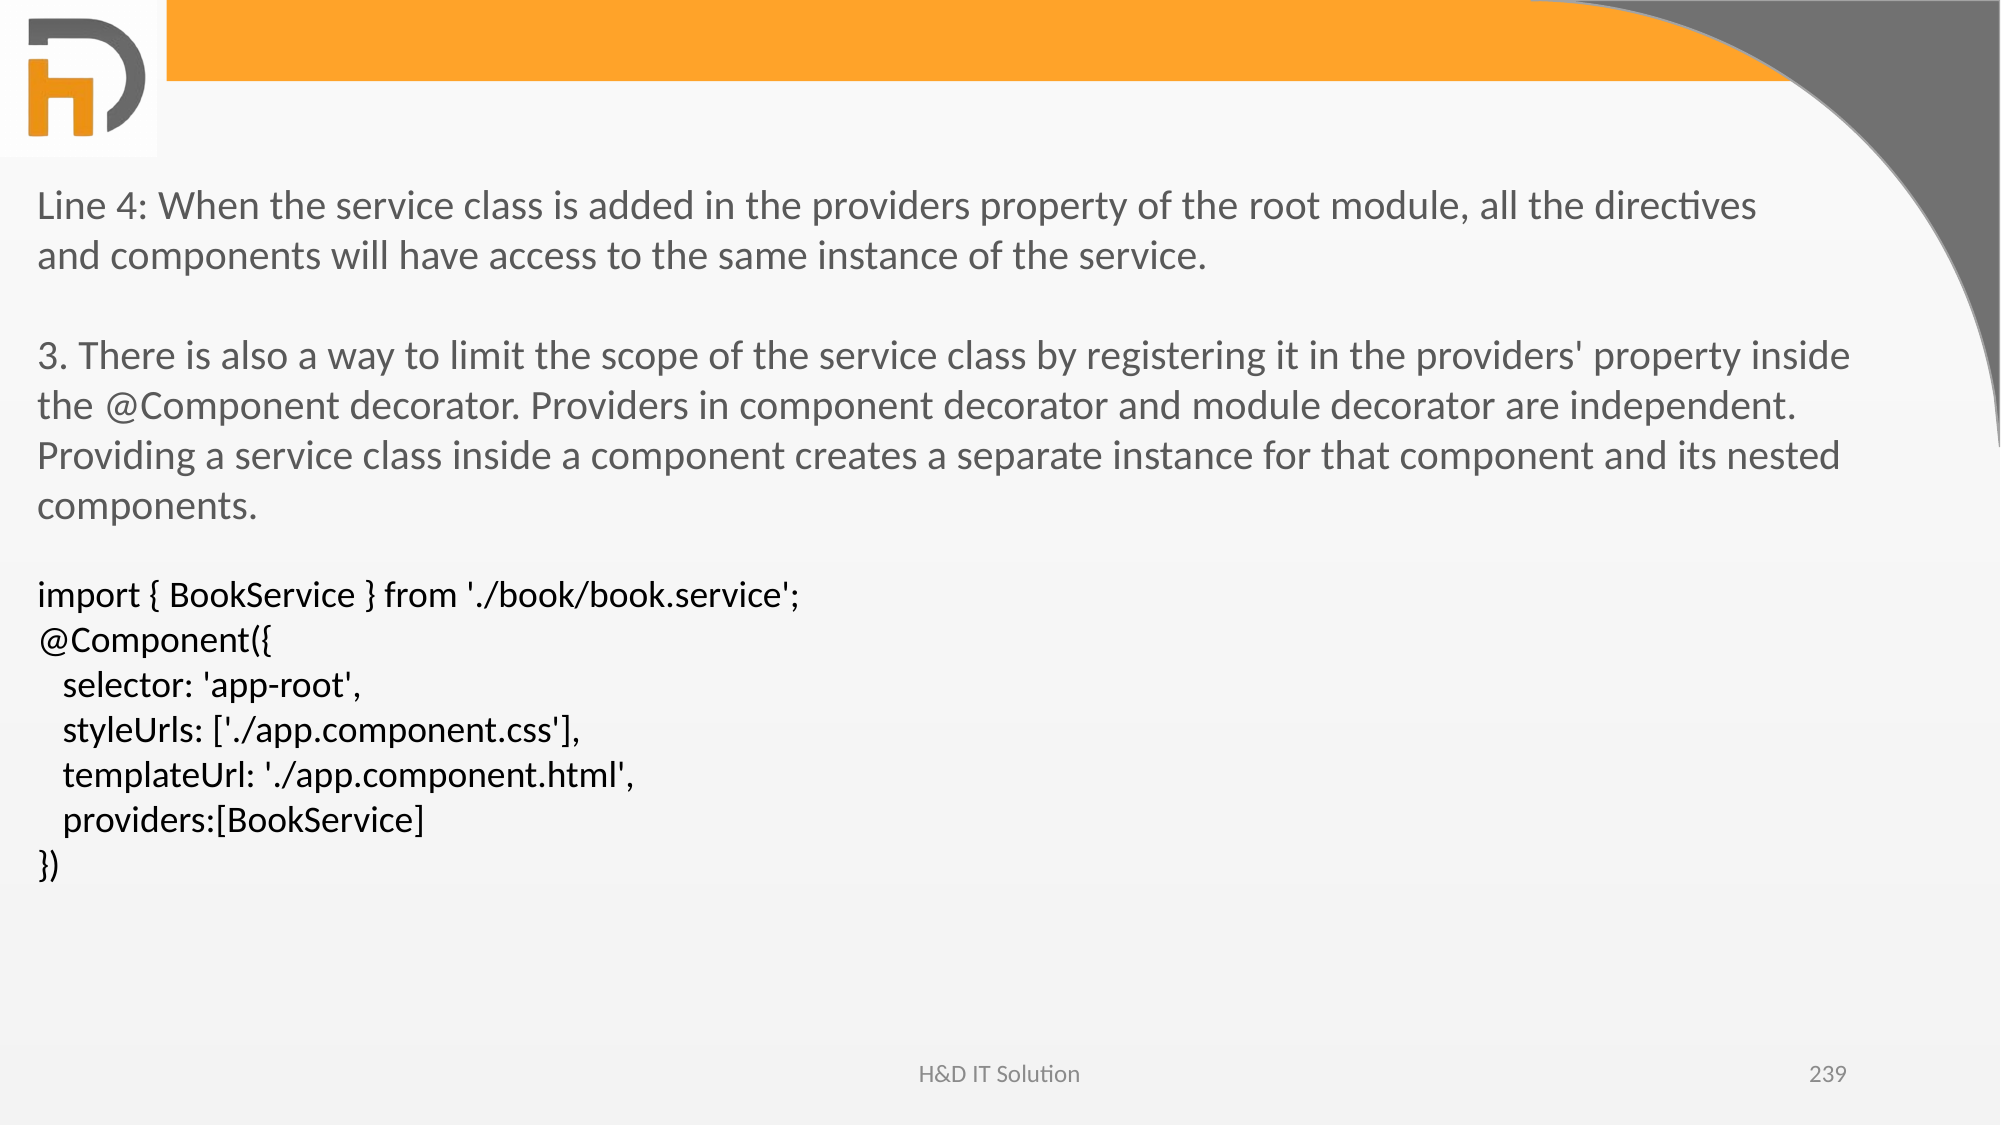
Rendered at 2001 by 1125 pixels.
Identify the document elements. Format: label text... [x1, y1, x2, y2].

text_box import { BookService } from './book/book.service'; @Component({ selector: 'app-root', styleUrls: ['./app.component.css'], templateUrl: './app.component.html', providers:[BookService] }) [22, 562, 1863, 893]
footer H&D IT Solution [662, 1042, 1338, 1103]
slide_number 239 [1412, 1042, 1863, 1103]
text_box Line 4: When the service class is added in the providers property of the root module, all the directives and components will have access to the same instance of the service. 3. There is also a way to limit the scope of the service class by registering it in the providers' property inside the @Component decorator. Providers in component decorator and module decorator are independent. Providing a service class inside a component creates a separate instance for that component and its nested components. [22, 170, 1901, 536]
picture [0, 0, 157, 157]
